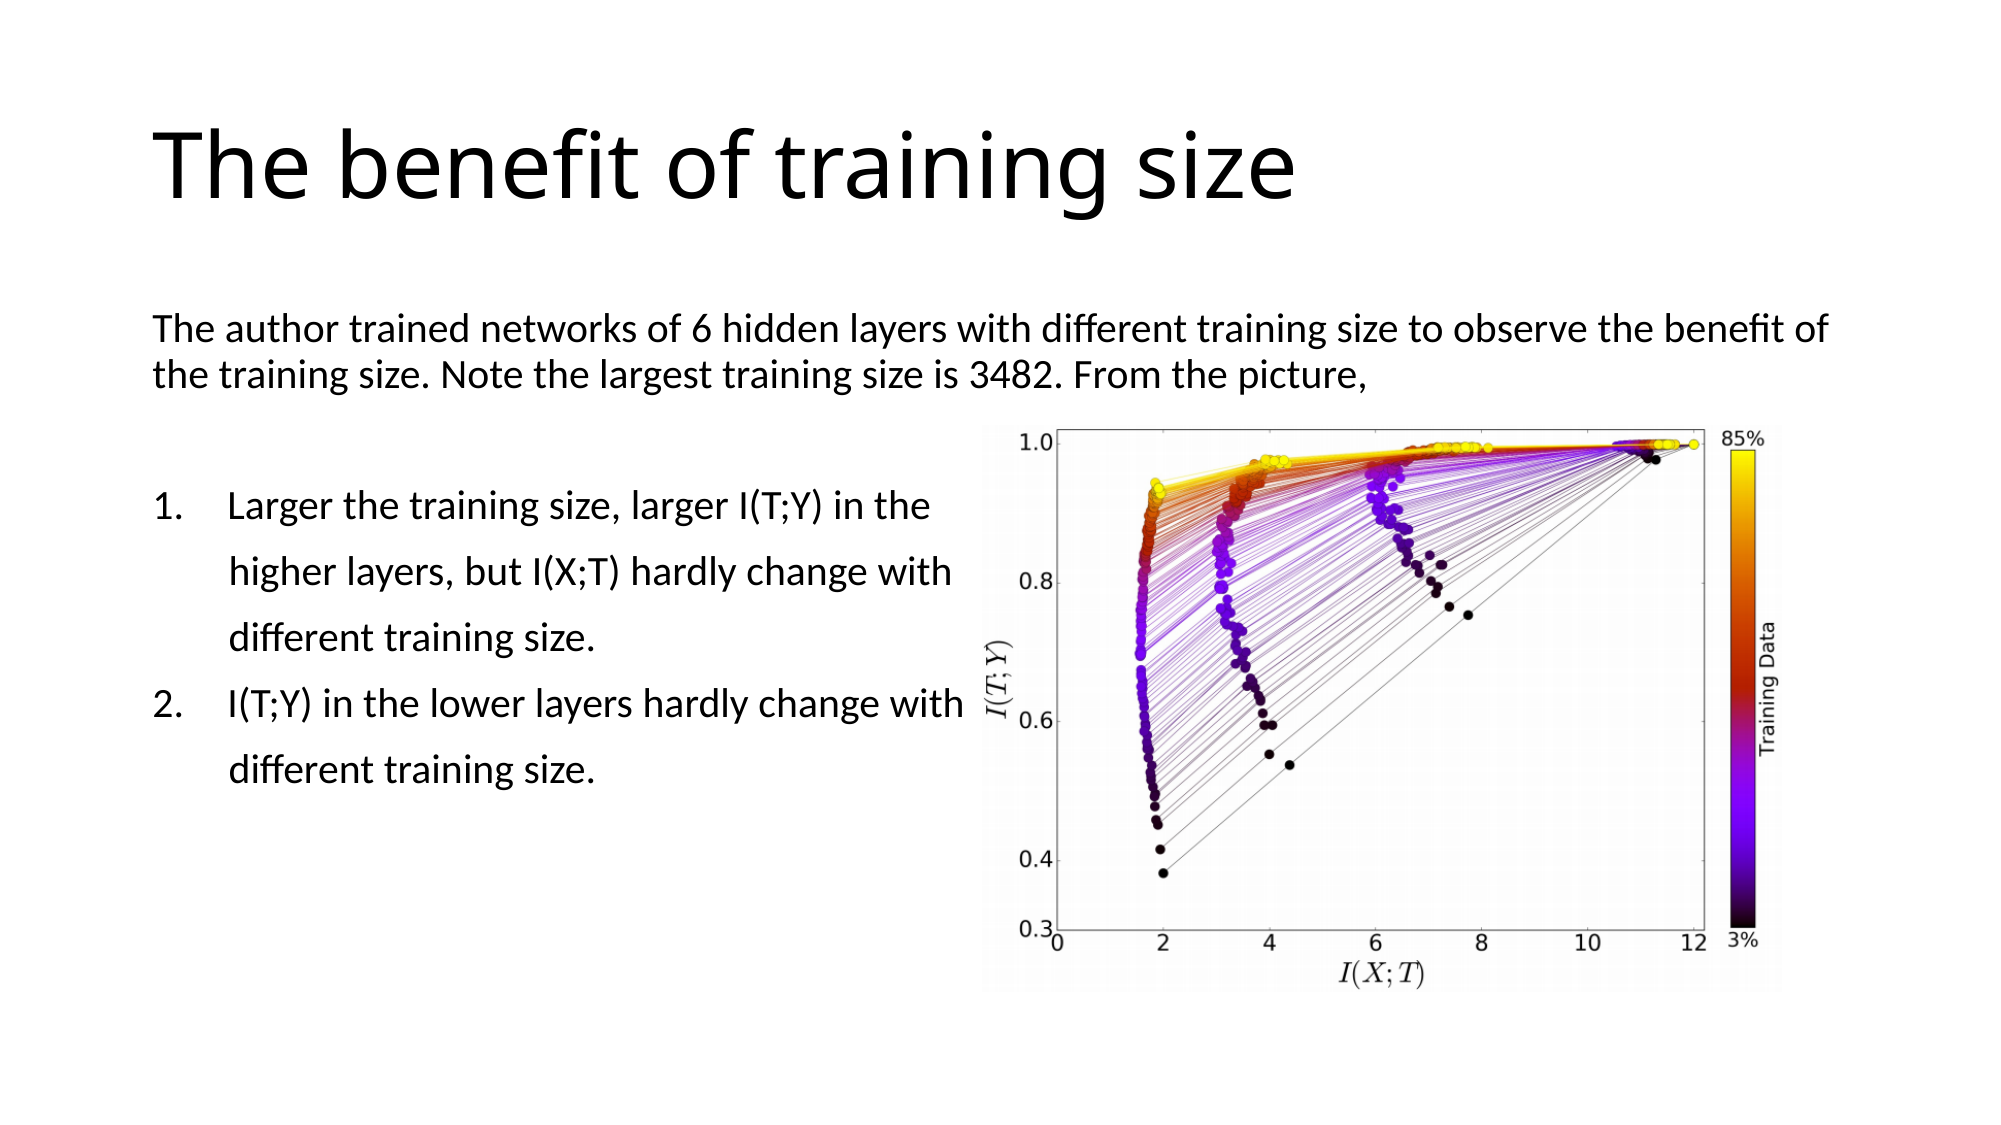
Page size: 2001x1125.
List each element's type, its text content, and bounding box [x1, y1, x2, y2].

list The author trained networks of 6 hidden layers with different training size to observe the benefit of the training size. Note the largest training size is 3482. From the picture, Larger the training size, larger I(T;Y) in the higher layers, but I(X;T) hardly change with different training size. I(T;Y) in the lower layers hardly change with different training size. [137, 299, 1863, 1014]
picture [981, 425, 1782, 992]
title The benefit of training size [137, 59, 1863, 278]
